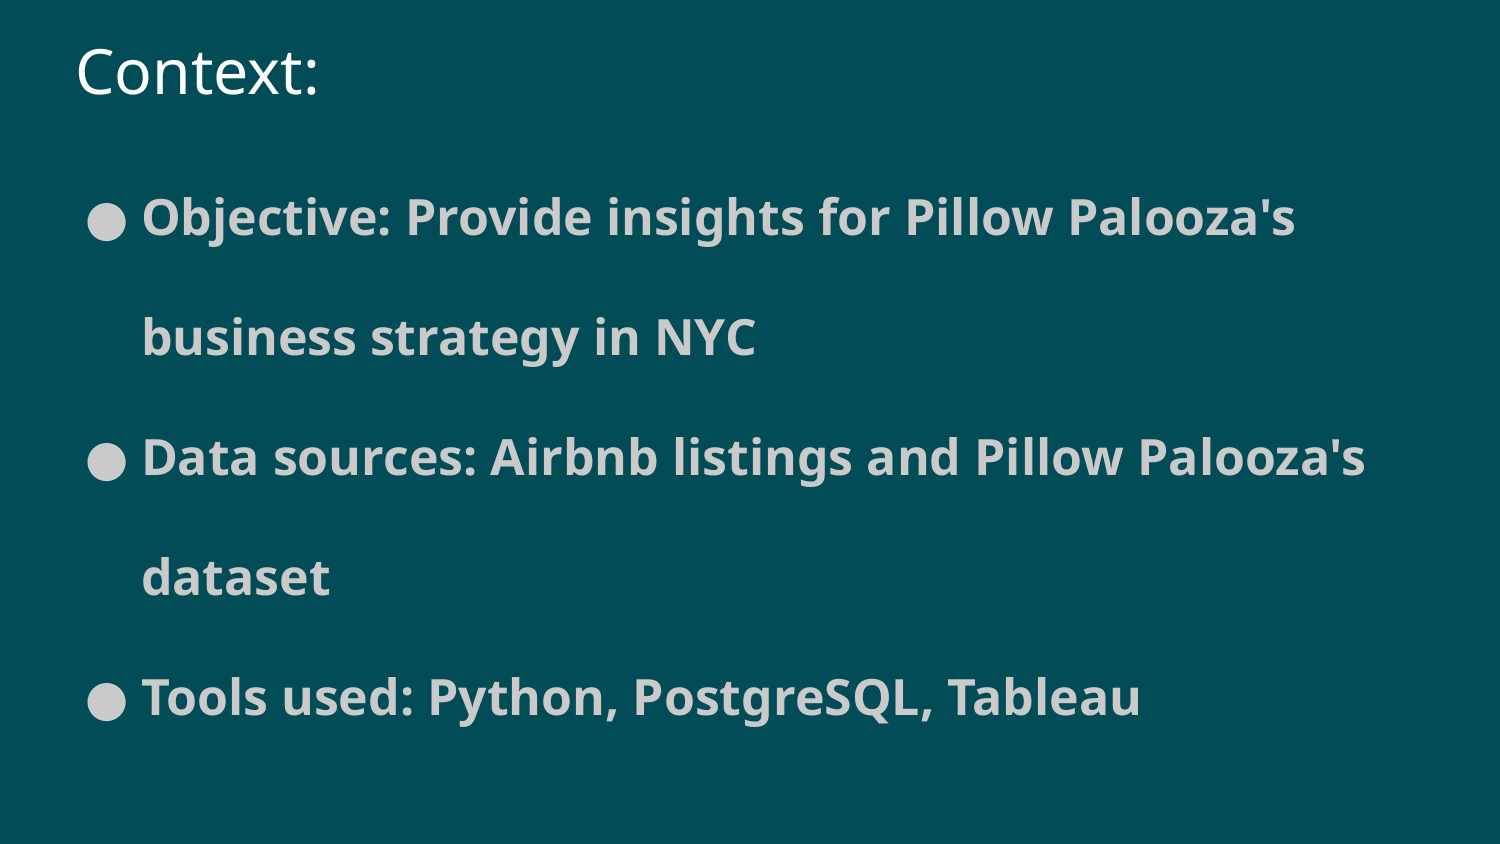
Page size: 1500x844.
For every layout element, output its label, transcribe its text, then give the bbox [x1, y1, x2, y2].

list Objective: Provide insights for Pillow Palooza's business strategy in NYC Data sources: Airbnb listings and Pillow Palooza's dataset Tools used: Python, PostgreSQL, Tableau [51, 110, 1449, 773]
title Context: [60, 16, 1459, 111]
